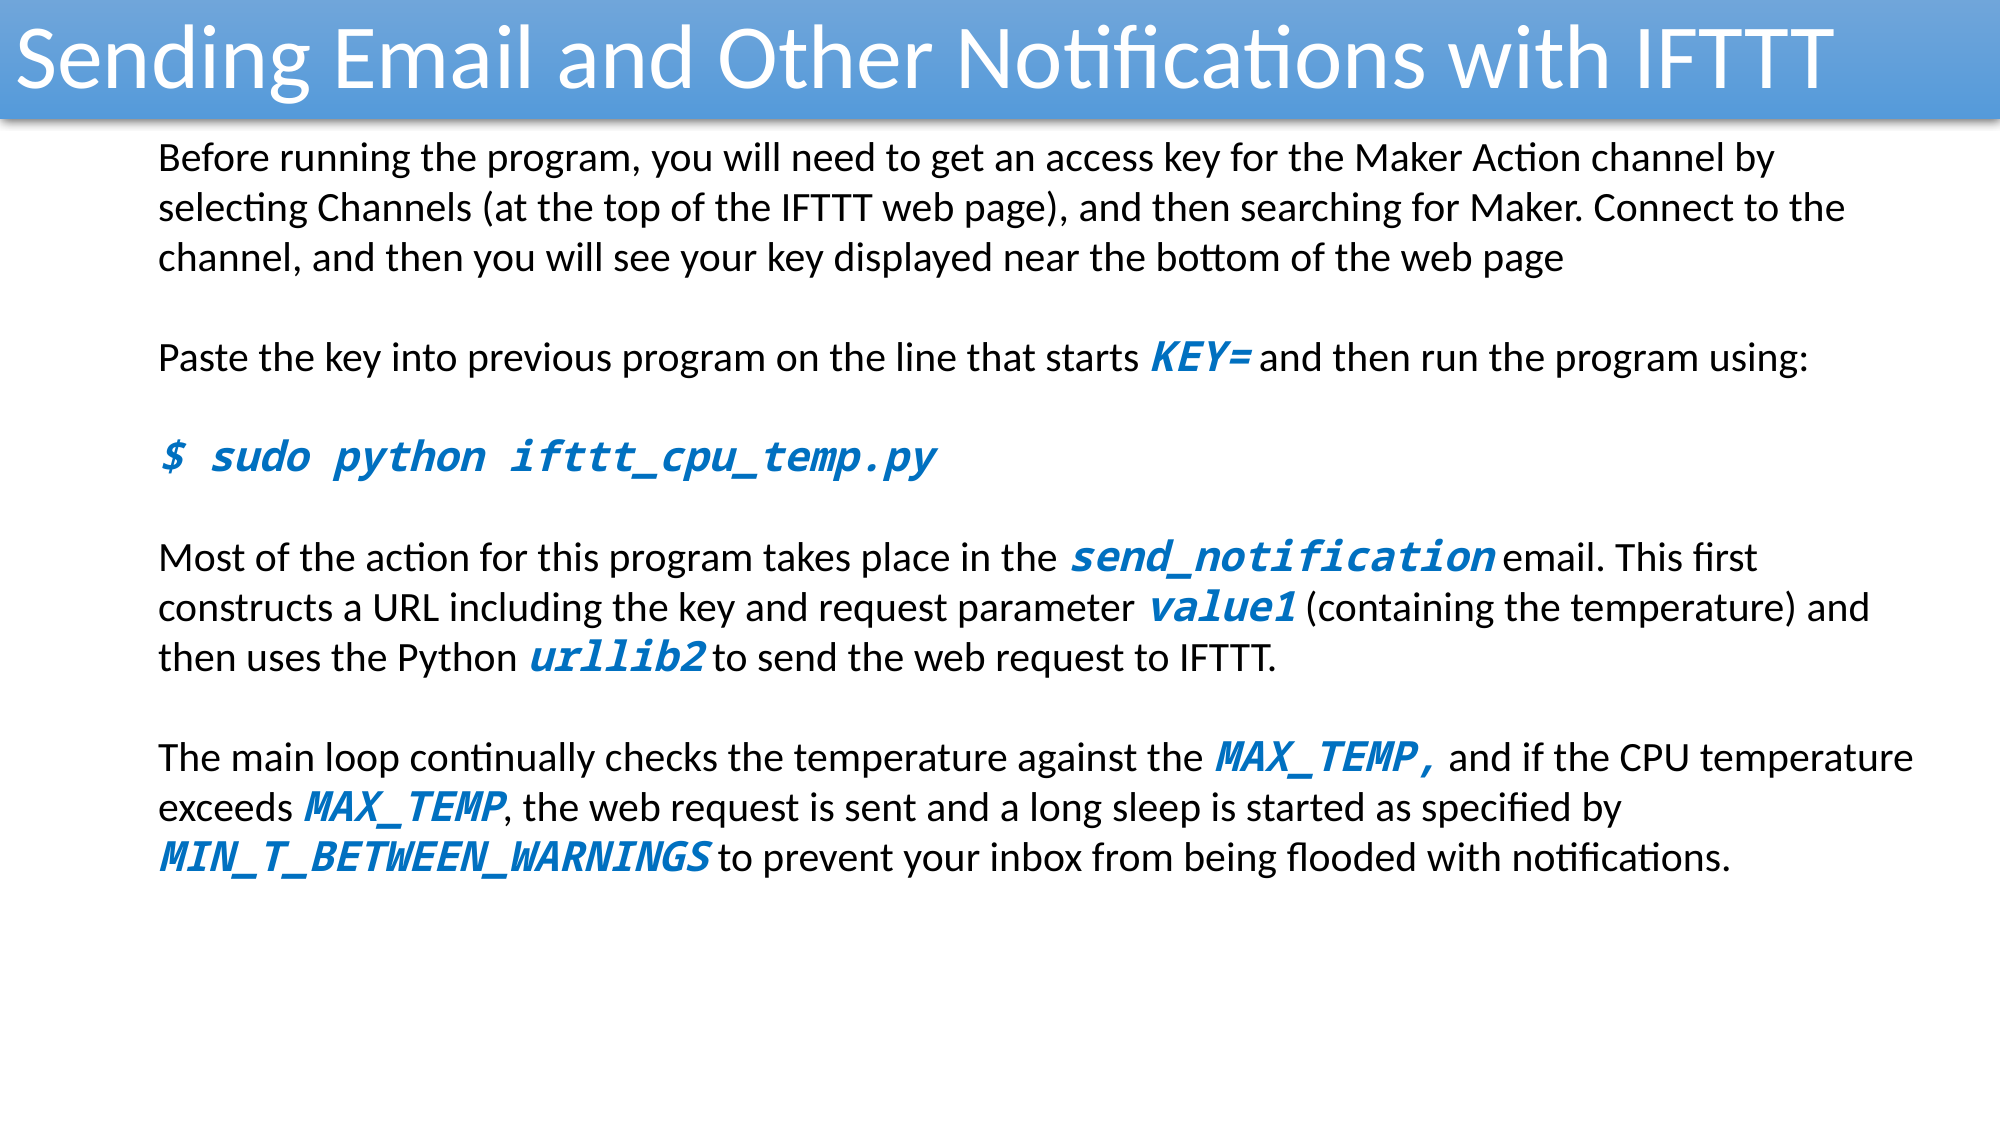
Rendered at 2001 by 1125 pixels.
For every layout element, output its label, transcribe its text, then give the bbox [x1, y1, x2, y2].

text_box Sending Email and Other Notifications with IFTTT [1614, 0, 2000, 119]
text_box Sending Email and Other Notifications with IFTTT [0, 0, 10, 119]
text_box Before running the program, you will need to get an access key for the Maker Action channel by selecting Channels (at the top of the IFTTT web page), and then searching for Maker. Connect to the channel, and then you will see your key displayed near the bottom of the web page Paste the key into previous program on the line that starts KEY= and then run the program using: $ sudo python ifttt_cpu_temp.py Most of the action for this program takes place in the send_notification email. This first constructs a URL including the key and request parameter value1 (containing the temperature) and then uses the Python urllib2 to send the web request to IFTTT. The main loop continually checks the temperature against the MAX_TEMP, and if the CPU temperature exceeds MAX_TEMP, the web request is sent and a long sleep is started as specified by MIN_T_BETWEEN_WARNINGS to prevent your inbox from being flooded with notifications. [68, 122, 1932, 938]
text_box [10, 0, 1614, 1019]
